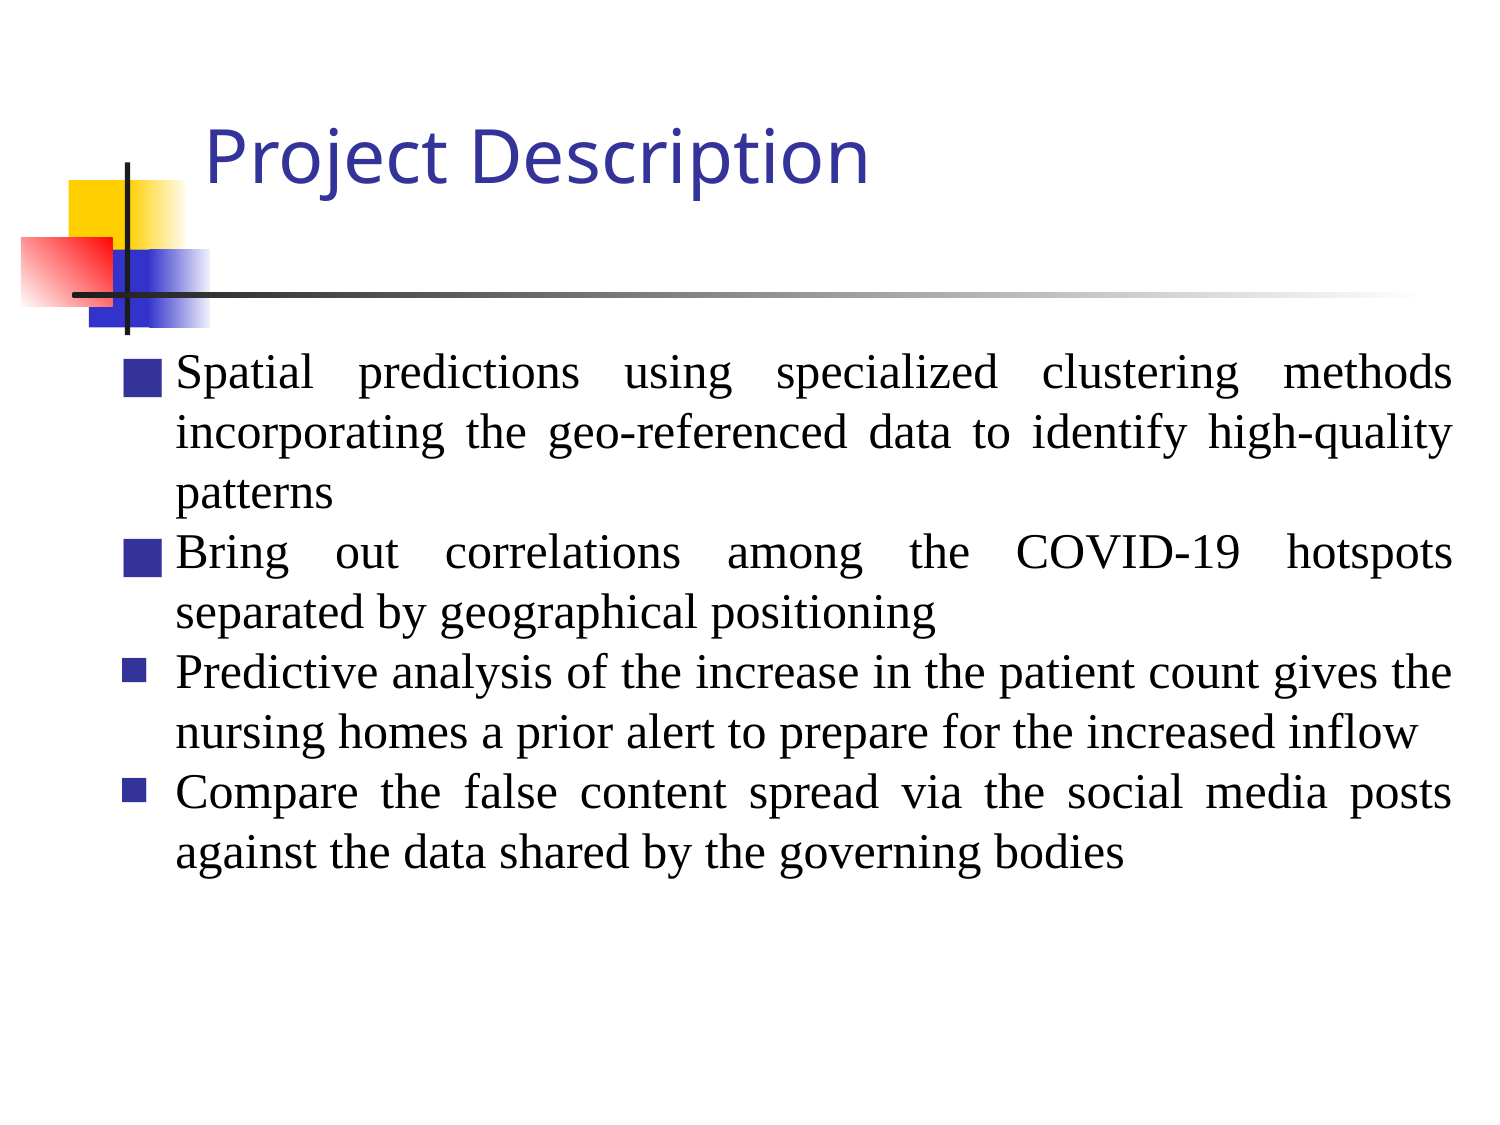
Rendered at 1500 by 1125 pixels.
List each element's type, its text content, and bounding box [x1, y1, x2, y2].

title Project Description [188, 101, 1468, 289]
list Spatial predictions using specialized clustering methods incorporating the geo-referenced data to identify high-quality patterns Bring out correlations among the COVID-19 hotspots separated by geographical positioning Predictive analysis of the increase in the patient count gives the nursing homes a prior alert to prepare for the increased inflow Compare the false content spread via the social media posts against the data shared by the governing bodies [104, 331, 1469, 1006]
